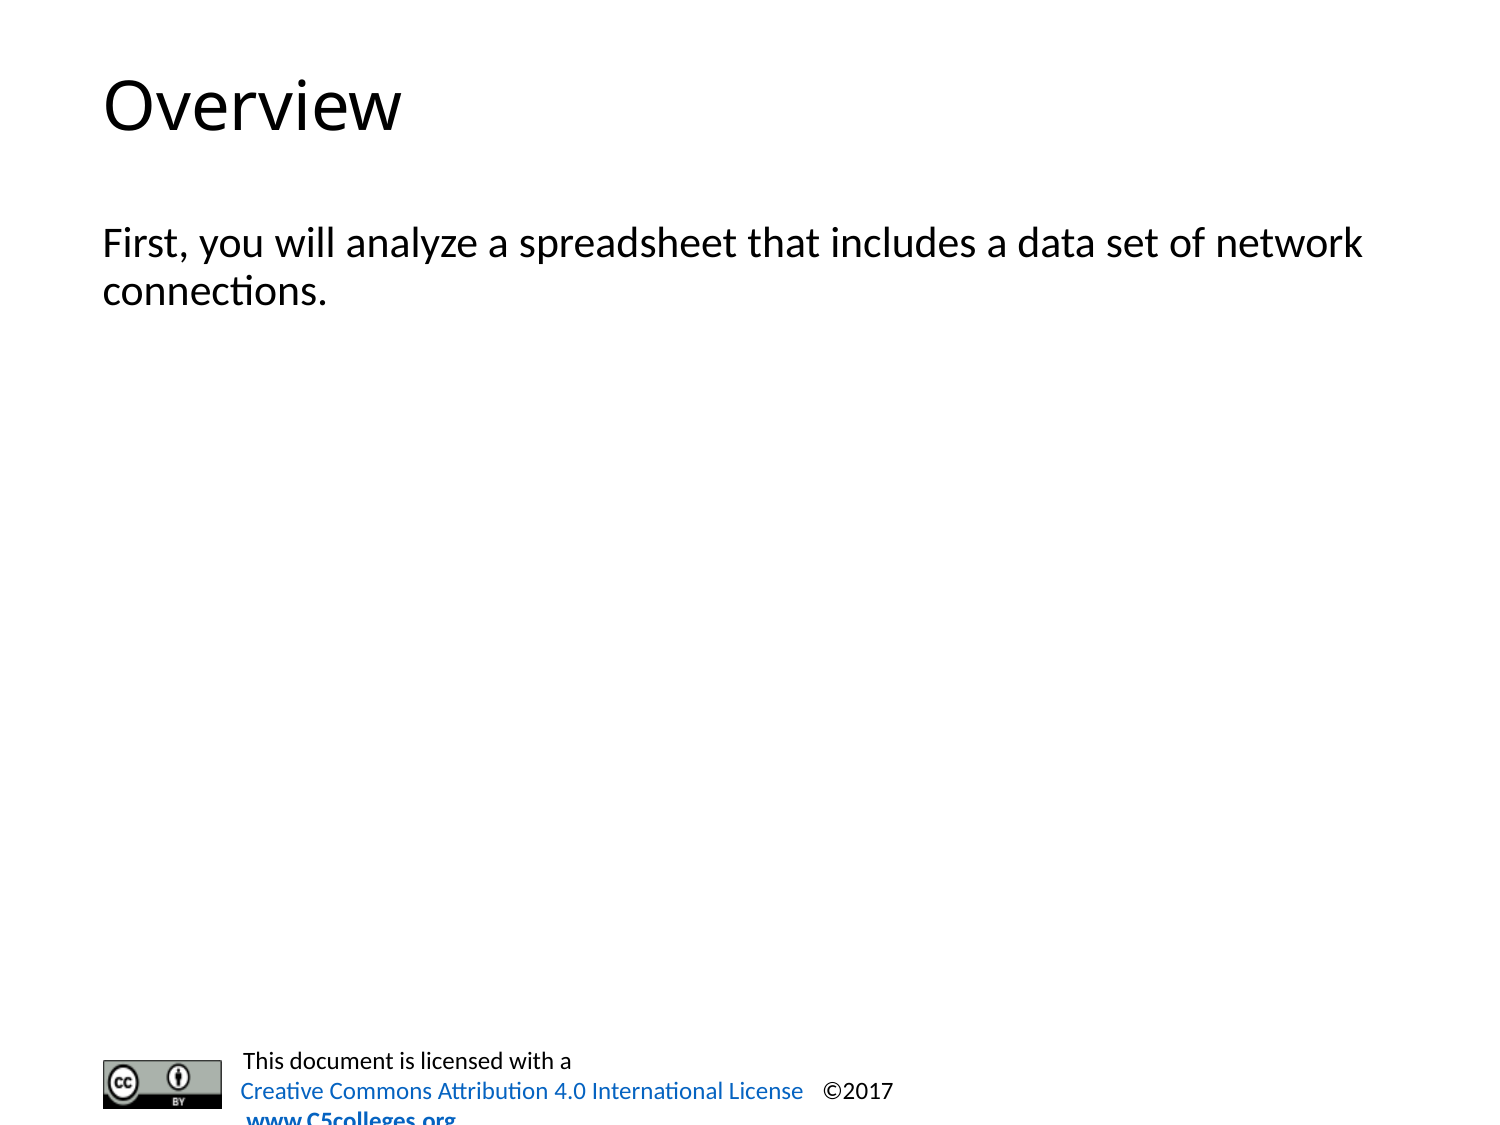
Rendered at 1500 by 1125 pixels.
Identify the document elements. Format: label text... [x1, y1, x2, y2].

title Overview [87, 0, 1382, 212]
picture [103, 1060, 222, 1109]
list First, you will analyze a spreadsheet that includes a data set of network connections. [87, 212, 1425, 1000]
